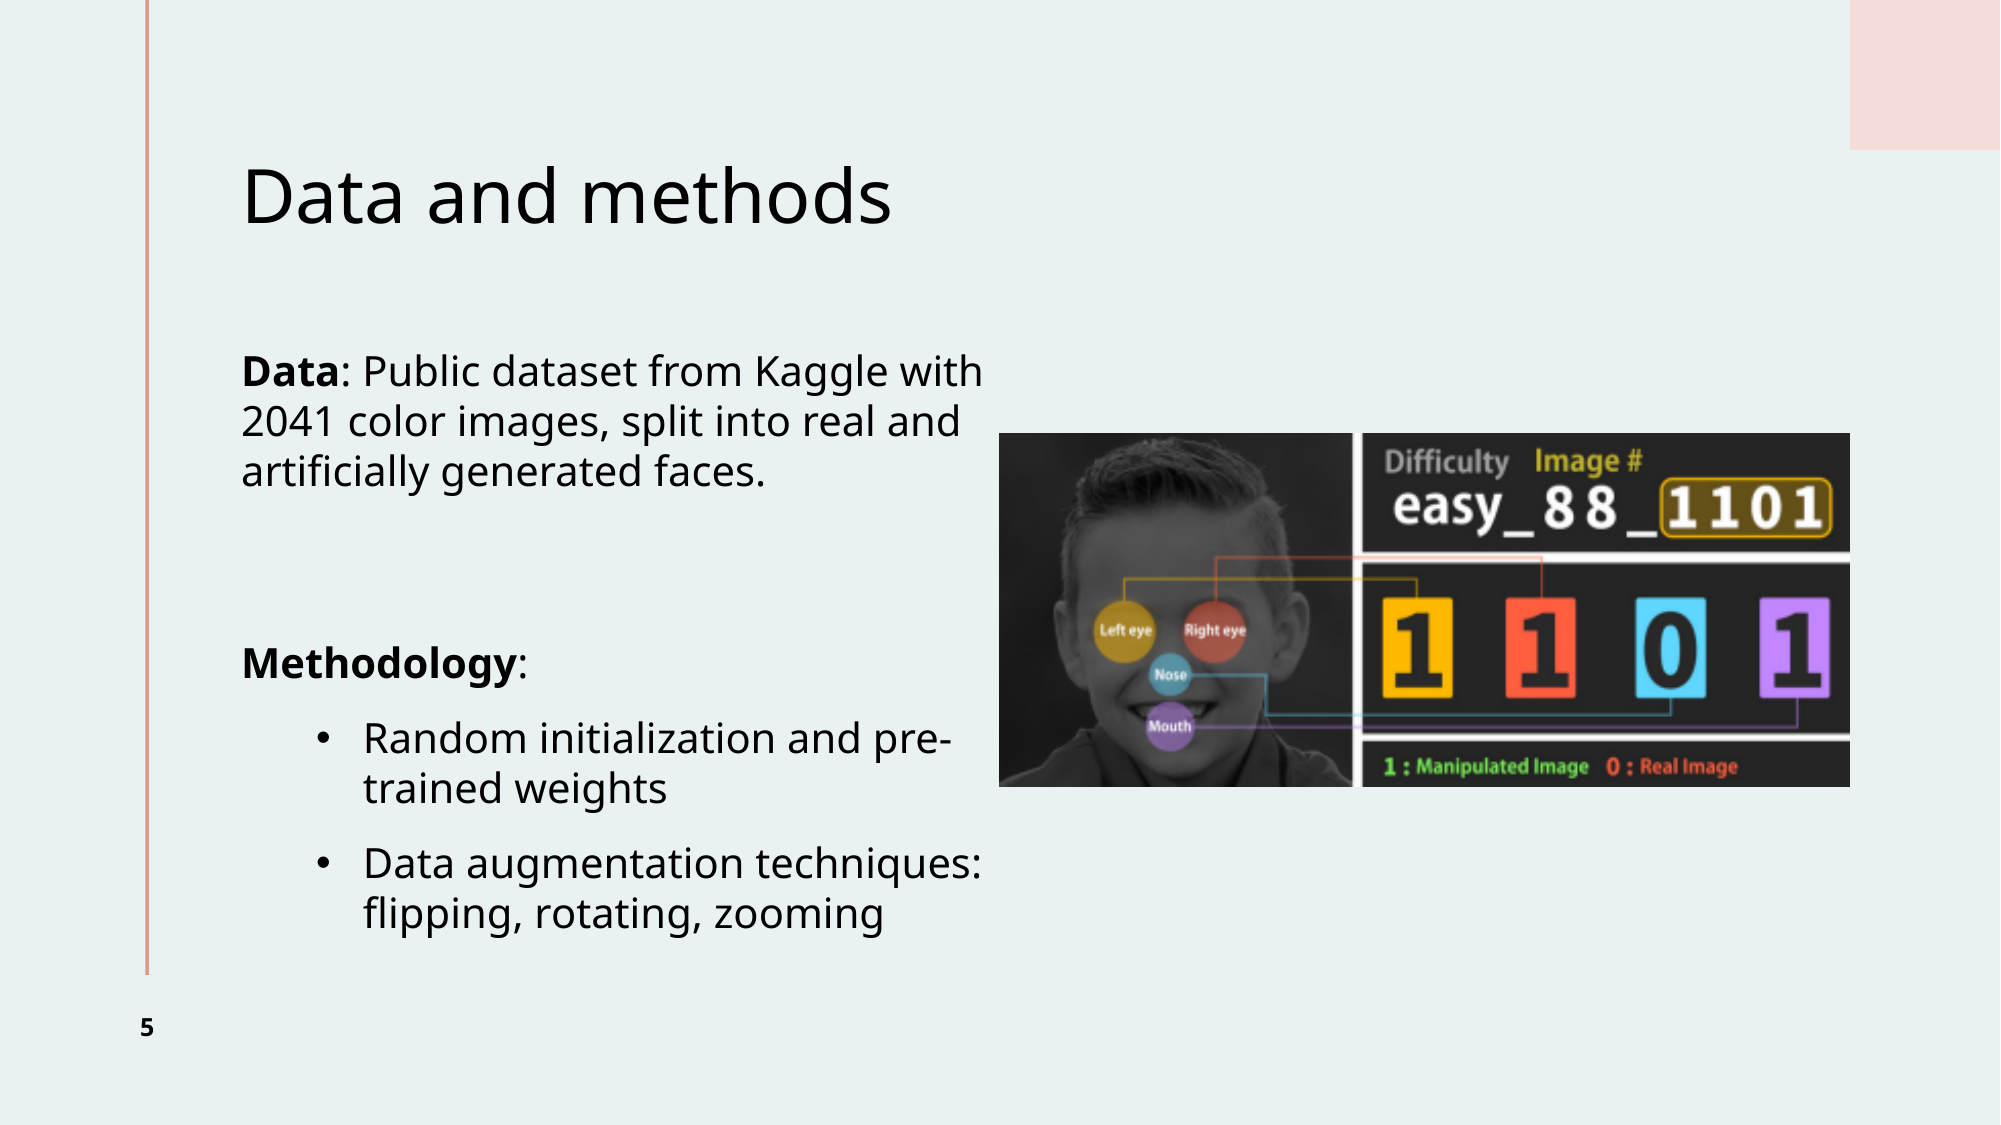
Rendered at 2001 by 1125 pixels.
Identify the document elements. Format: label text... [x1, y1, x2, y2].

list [999, 433, 1850, 788]
slide_number 5 [67, 975, 227, 1082]
title Data and methods [240, 82, 1850, 317]
list Data: Public dataset from Kaggle with 2041 color images, split into real and artificially generated faces. Methodology: Random initialization and pre-trained weights Data augmentation techniques: flipping, rotating, zooming [240, 337, 1000, 1014]
